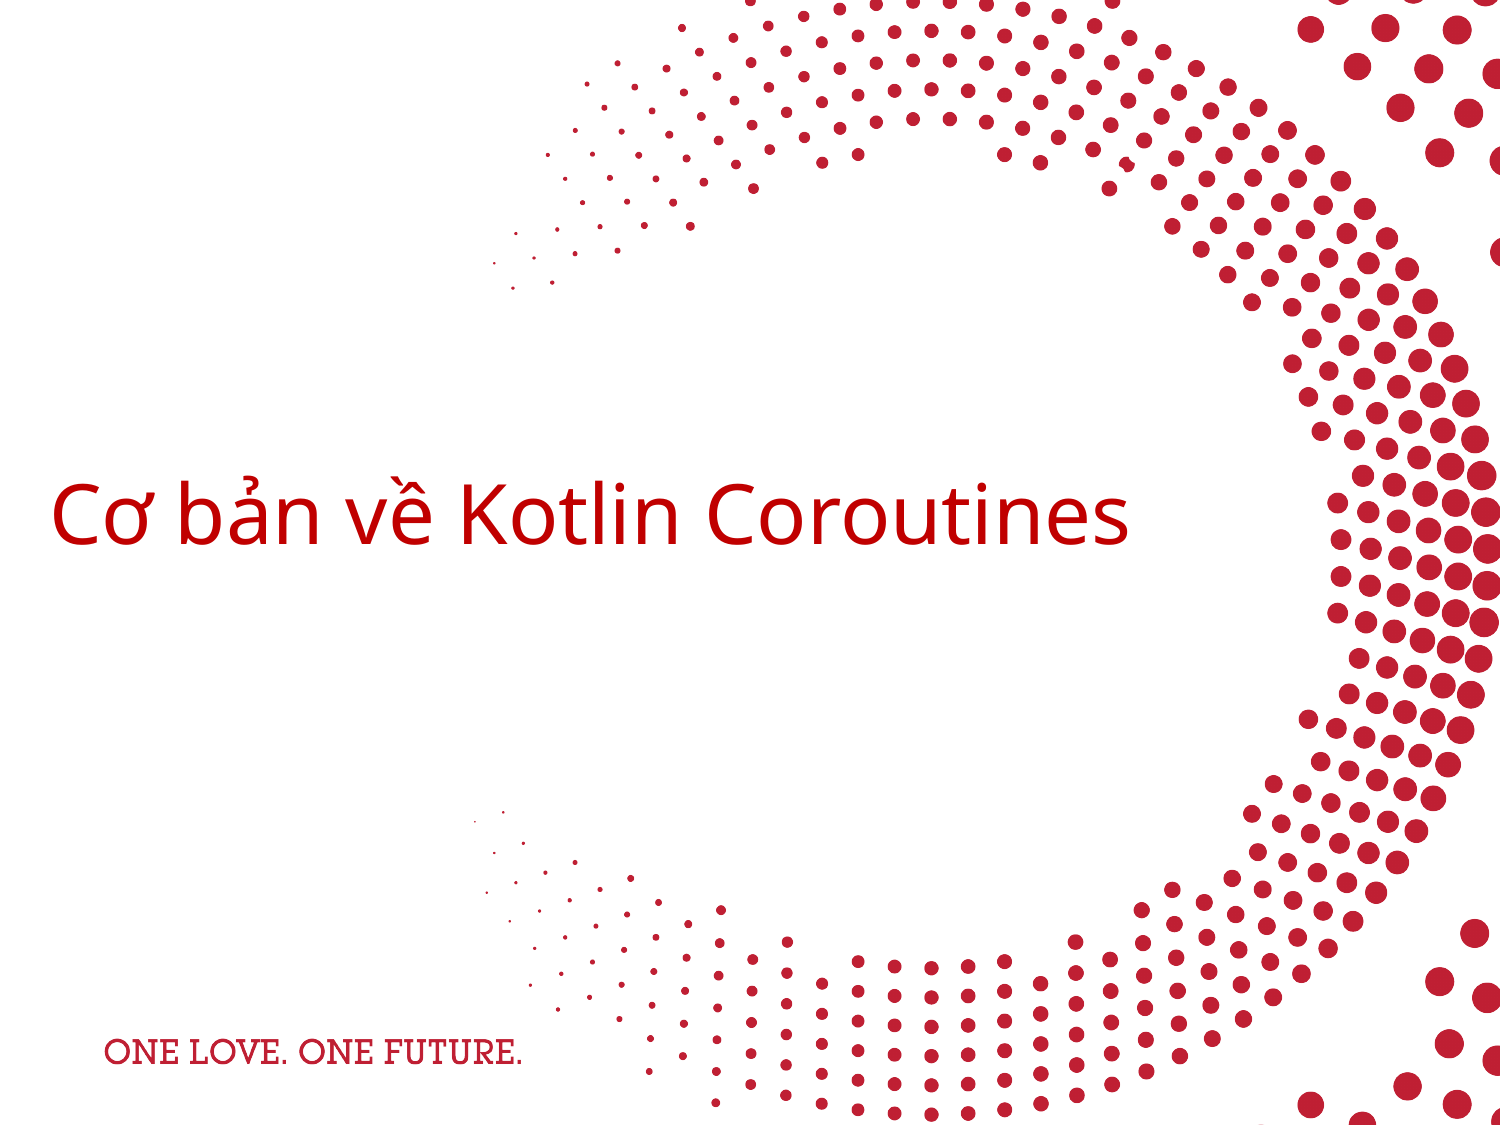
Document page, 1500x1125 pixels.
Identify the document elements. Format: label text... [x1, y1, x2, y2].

text_box Cơ bản về Kotlin Coroutines [34, 453, 1148, 569]
picture [0, 0, 1500, 1125]
